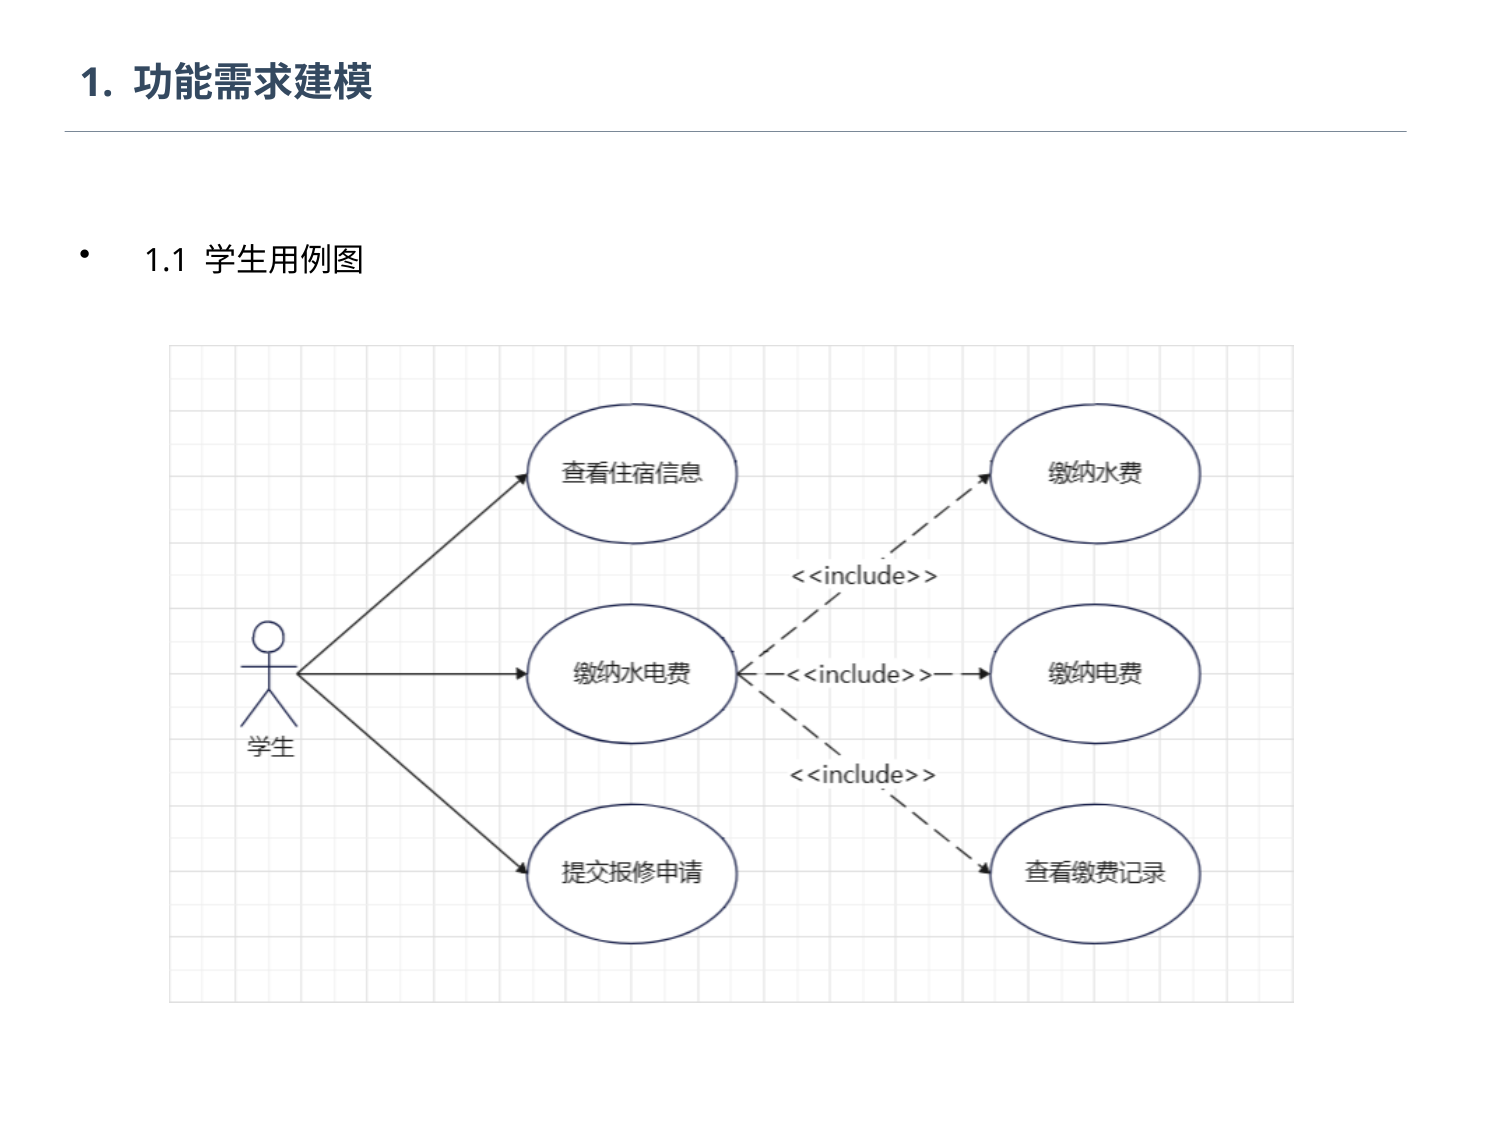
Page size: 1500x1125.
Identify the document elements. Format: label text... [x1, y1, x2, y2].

text_box 1. 功能需求建模 [64, 30, 1407, 132]
picture [169, 345, 1294, 1003]
text_box 1.1 学生用例图 [64, 212, 738, 713]
